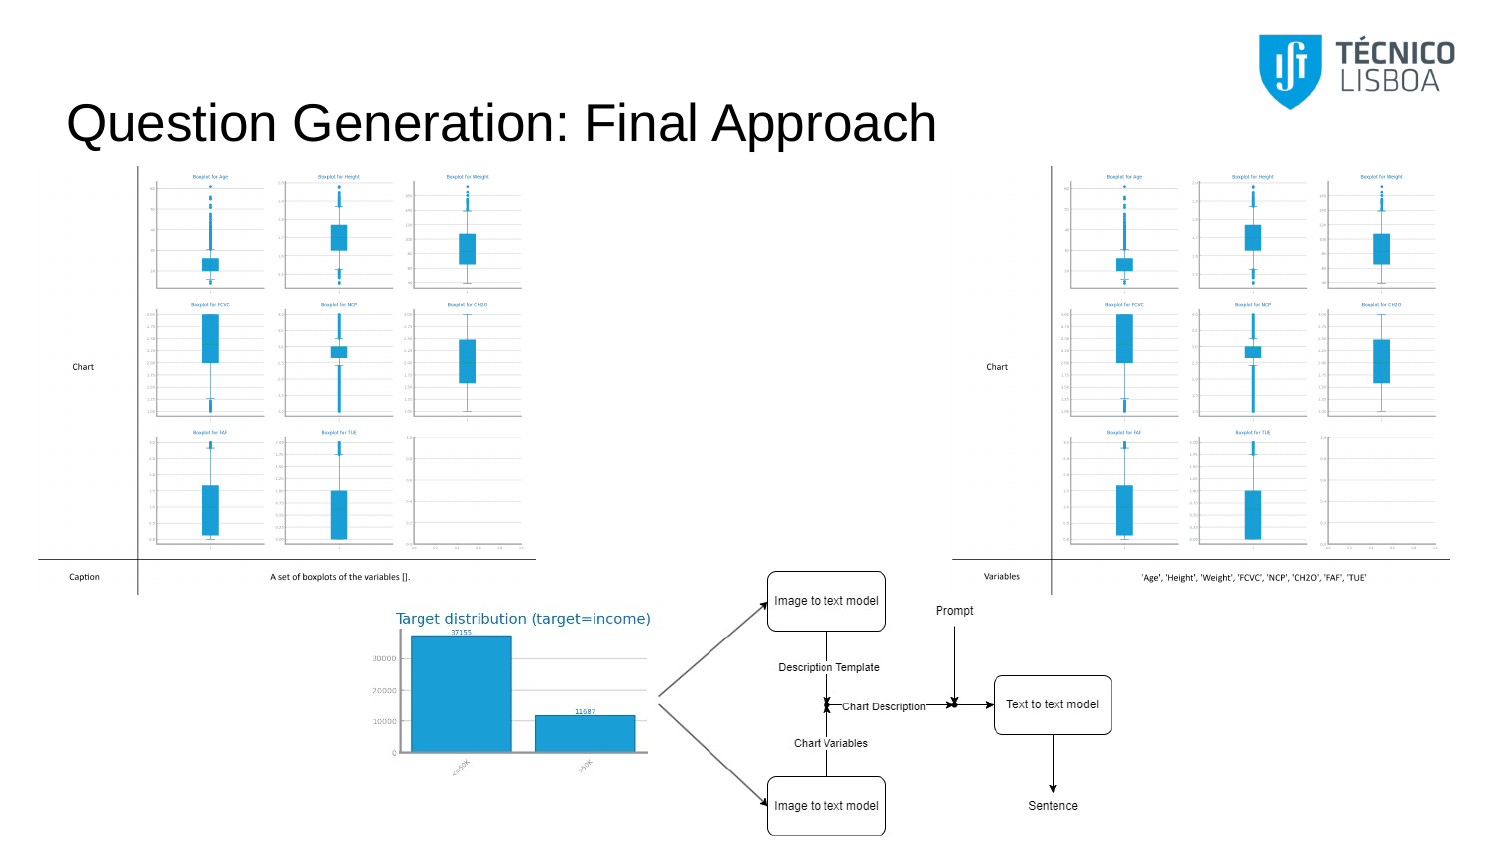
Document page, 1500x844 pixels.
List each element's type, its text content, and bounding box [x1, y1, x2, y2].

picture [1251, 21, 1472, 117]
title Question Generation: Final Approach [51, 72, 1449, 167]
picture [37, 166, 1451, 837]
